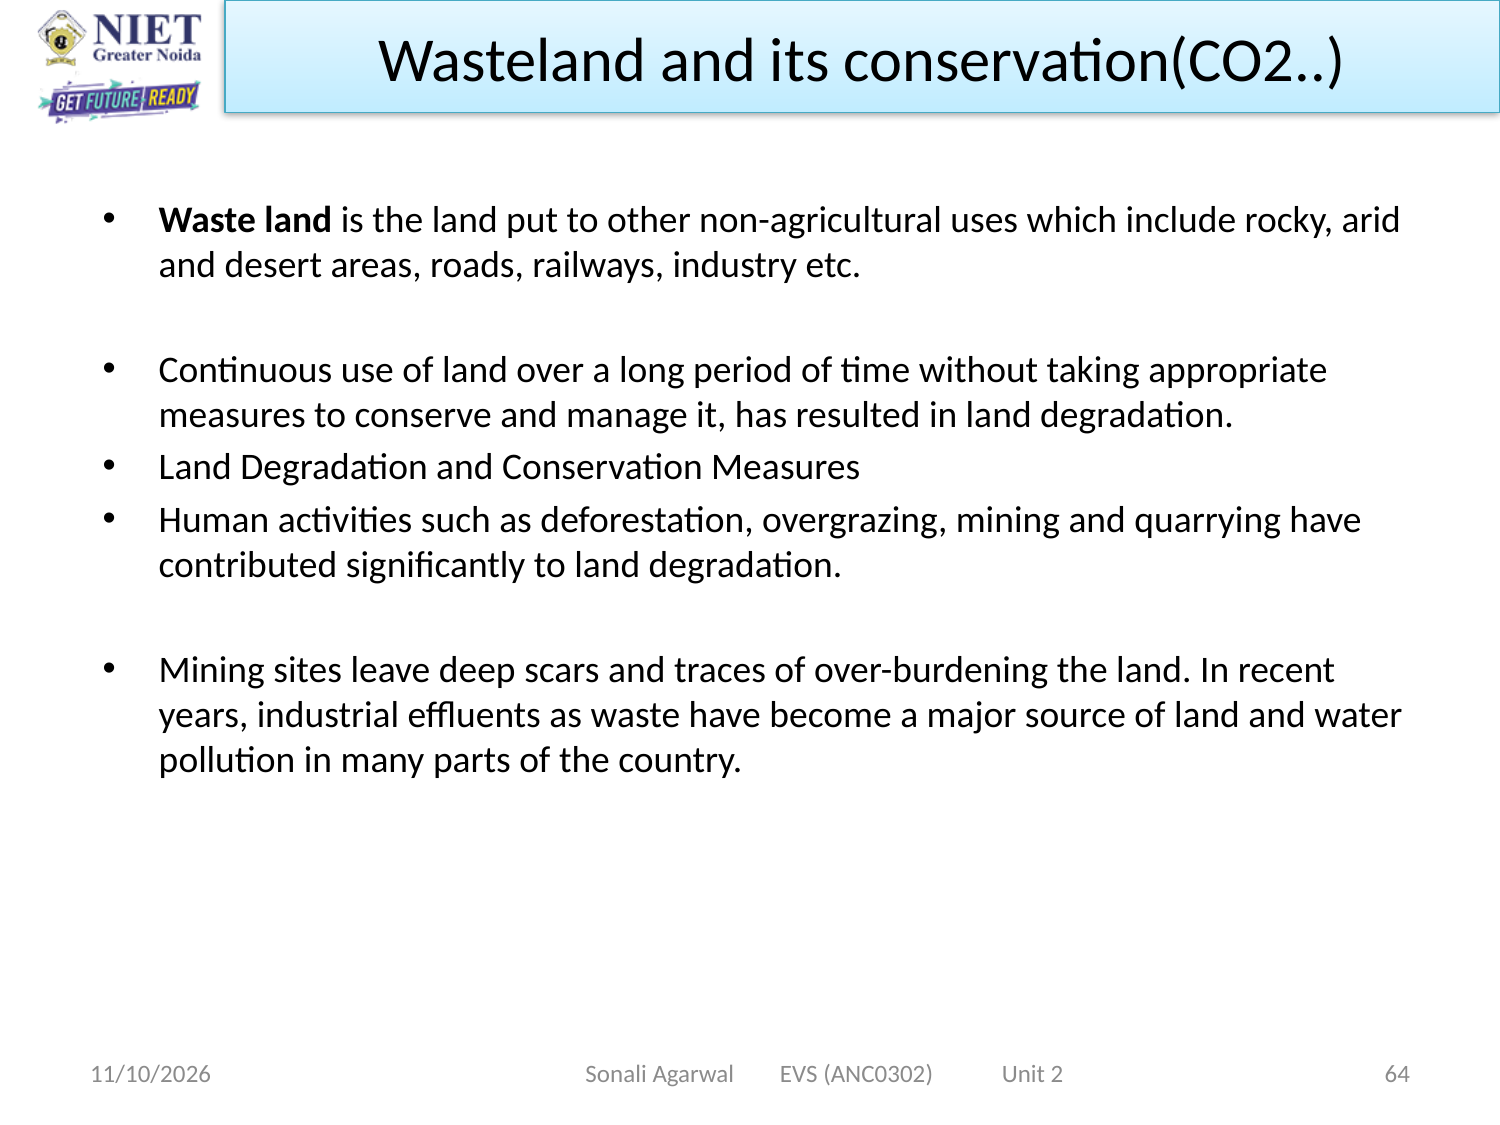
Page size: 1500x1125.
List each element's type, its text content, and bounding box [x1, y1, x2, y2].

list Waste land is the land put to other non-agricultural uses which include rocky, arid and desert areas, roads, railways, industry etc. Continuous use of land over a long period of time without taking appropriate measures to conserve and manage it, has resulted in land degradation. Land Degradation and Conservation Measures Human activities such as deforestation, overgrazing, mining and quarrying have contributed significantly to land degradation. Mining sites leave deep scars and traces of over-burdening the land. In recent years, industrial effluents as waste have become a major source of land and water pollution in many parts of the country. [87, 187, 1438, 930]
picture [0, 0, 238, 135]
footer Sonali Agarwal EVS (ANC0302) Unit 2 [412, 1042, 1074, 1103]
text_box Wasteland and its conservation(CO2..) [238, 0, 1500, 113]
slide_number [75, 1042, 412, 1103]
slide_number 64 [1074, 1042, 1425, 1103]
